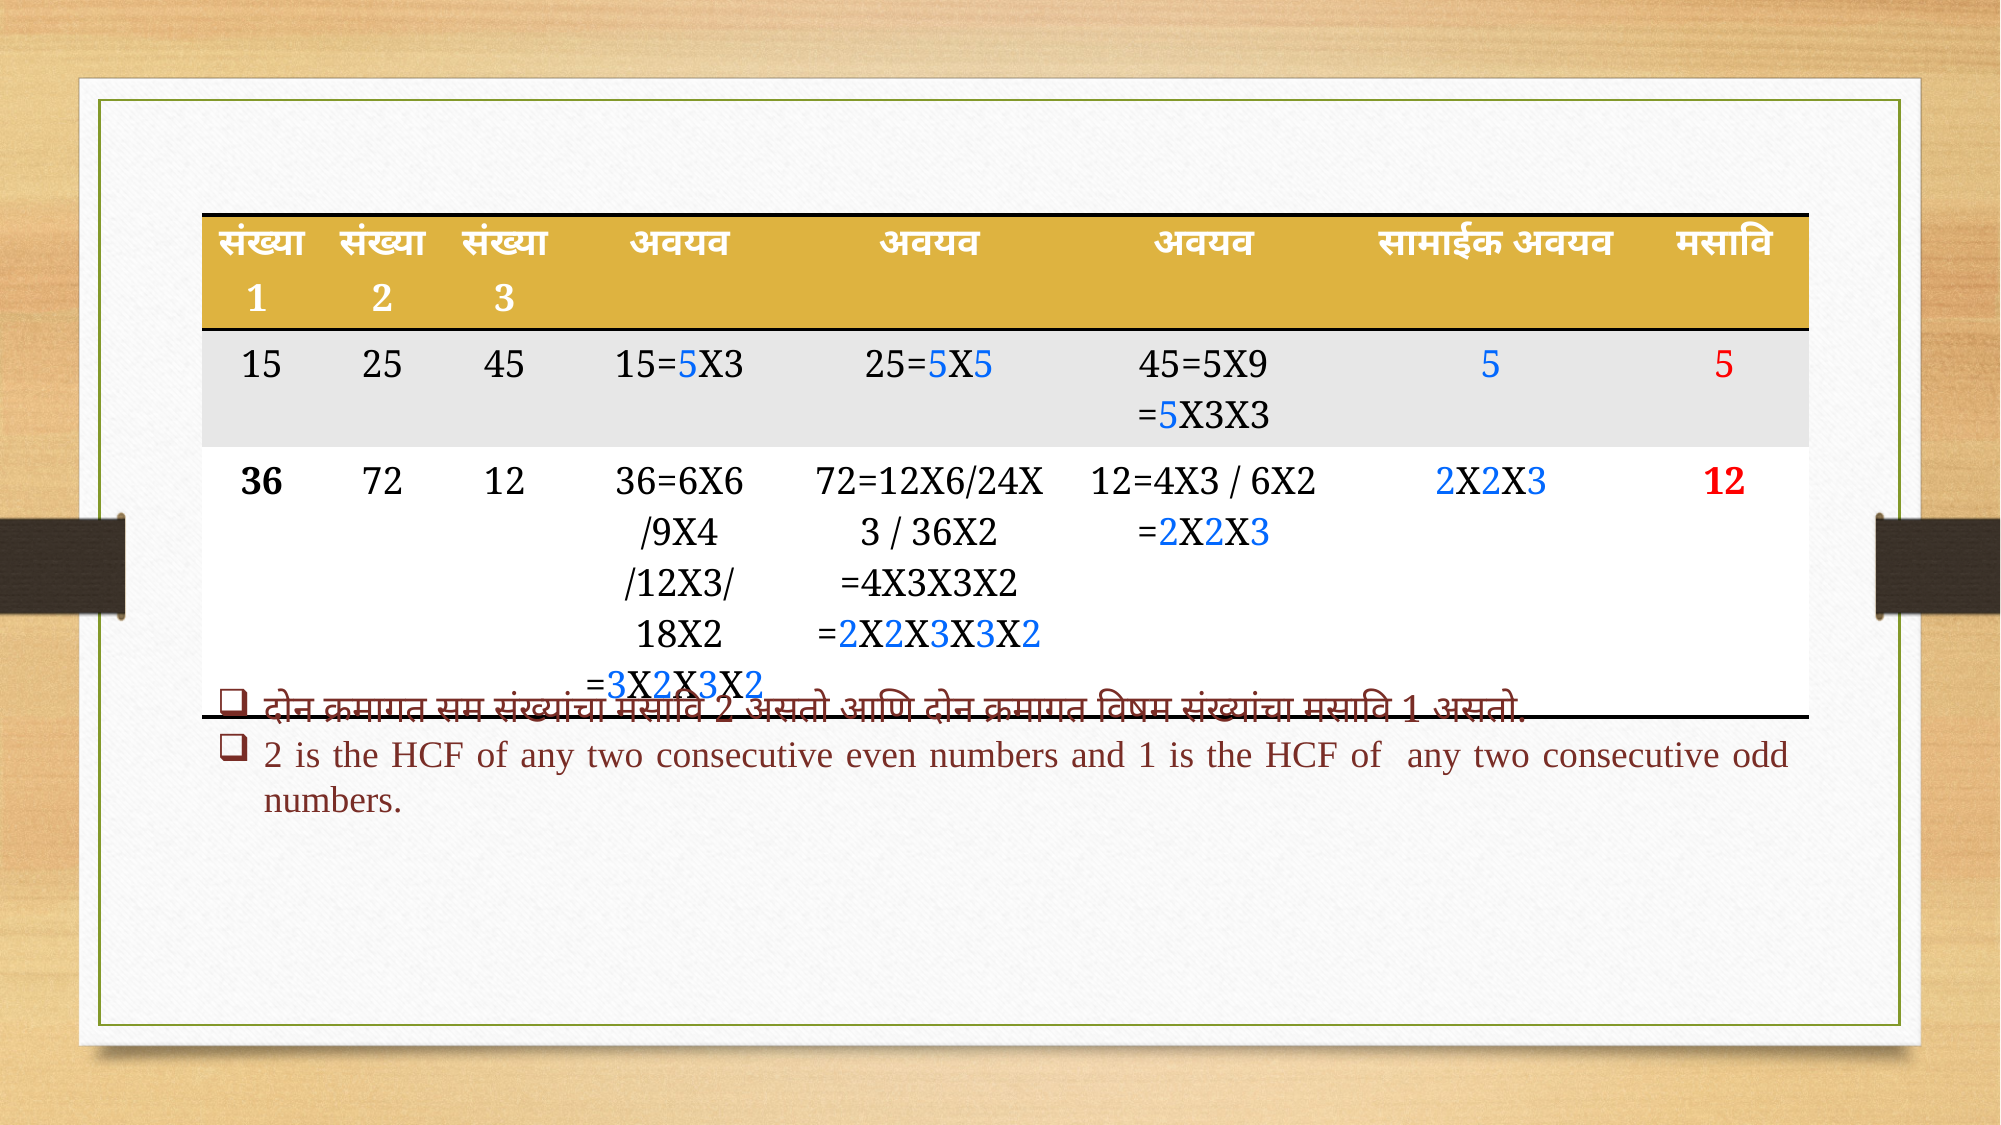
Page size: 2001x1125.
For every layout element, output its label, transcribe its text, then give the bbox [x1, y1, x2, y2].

text_box दोन क्रमागत सम संख्यांचा मसावि 2 असतो आणि दोन क्रमागत विषम संख्यांचा मसावि 1 असतो. 2 is the HCF of any two consecutive even numbers and 1 is the HCF of any two consecutive odd numbers. [202, 677, 1806, 918]
table_cell 12 [1640, 447, 1809, 715]
table_header संख्या 2 [322, 217, 443, 328]
table_cell 72=12X6/24X3 / 36X2 =4X3X3X2 =2X2X3X3X2 [793, 447, 1066, 677]
table_cell 36=6X6 /9X4 /12X3/ 18X2 =3X2X3X2 [566, 447, 793, 677]
table_header सामाईक अवयव [1342, 217, 1640, 328]
table_header अवयव [566, 217, 793, 328]
table_cell 45 [443, 331, 566, 447]
table_header संख्या 1 [202, 217, 322, 328]
table_header मसावि [1640, 217, 1809, 328]
table_cell 25=5X5 [793, 331, 1066, 447]
table_cell 15 [202, 331, 322, 447]
table_cell 12 [443, 447, 566, 677]
table_cell 15=5X3 [566, 331, 793, 447]
table_header अवयव [1066, 217, 1342, 328]
table_cell 5 [1640, 331, 1809, 447]
table_cell 12=4X3 / 6X2 =2X2X3 [1066, 447, 1342, 677]
picture [0, 0, 2001, 1125]
table_header अवयव [793, 217, 1066, 328]
table_cell 72 [322, 447, 443, 677]
table_cell 5 [1342, 331, 1640, 447]
table_cell 45=5X9 =5X3X3 [1066, 331, 1342, 447]
table_cell 25 [322, 331, 443, 447]
table_header संख्या 3 [443, 217, 566, 328]
table_cell 36 [202, 447, 322, 677]
table_cell 2X2X3 [1342, 447, 1640, 677]
